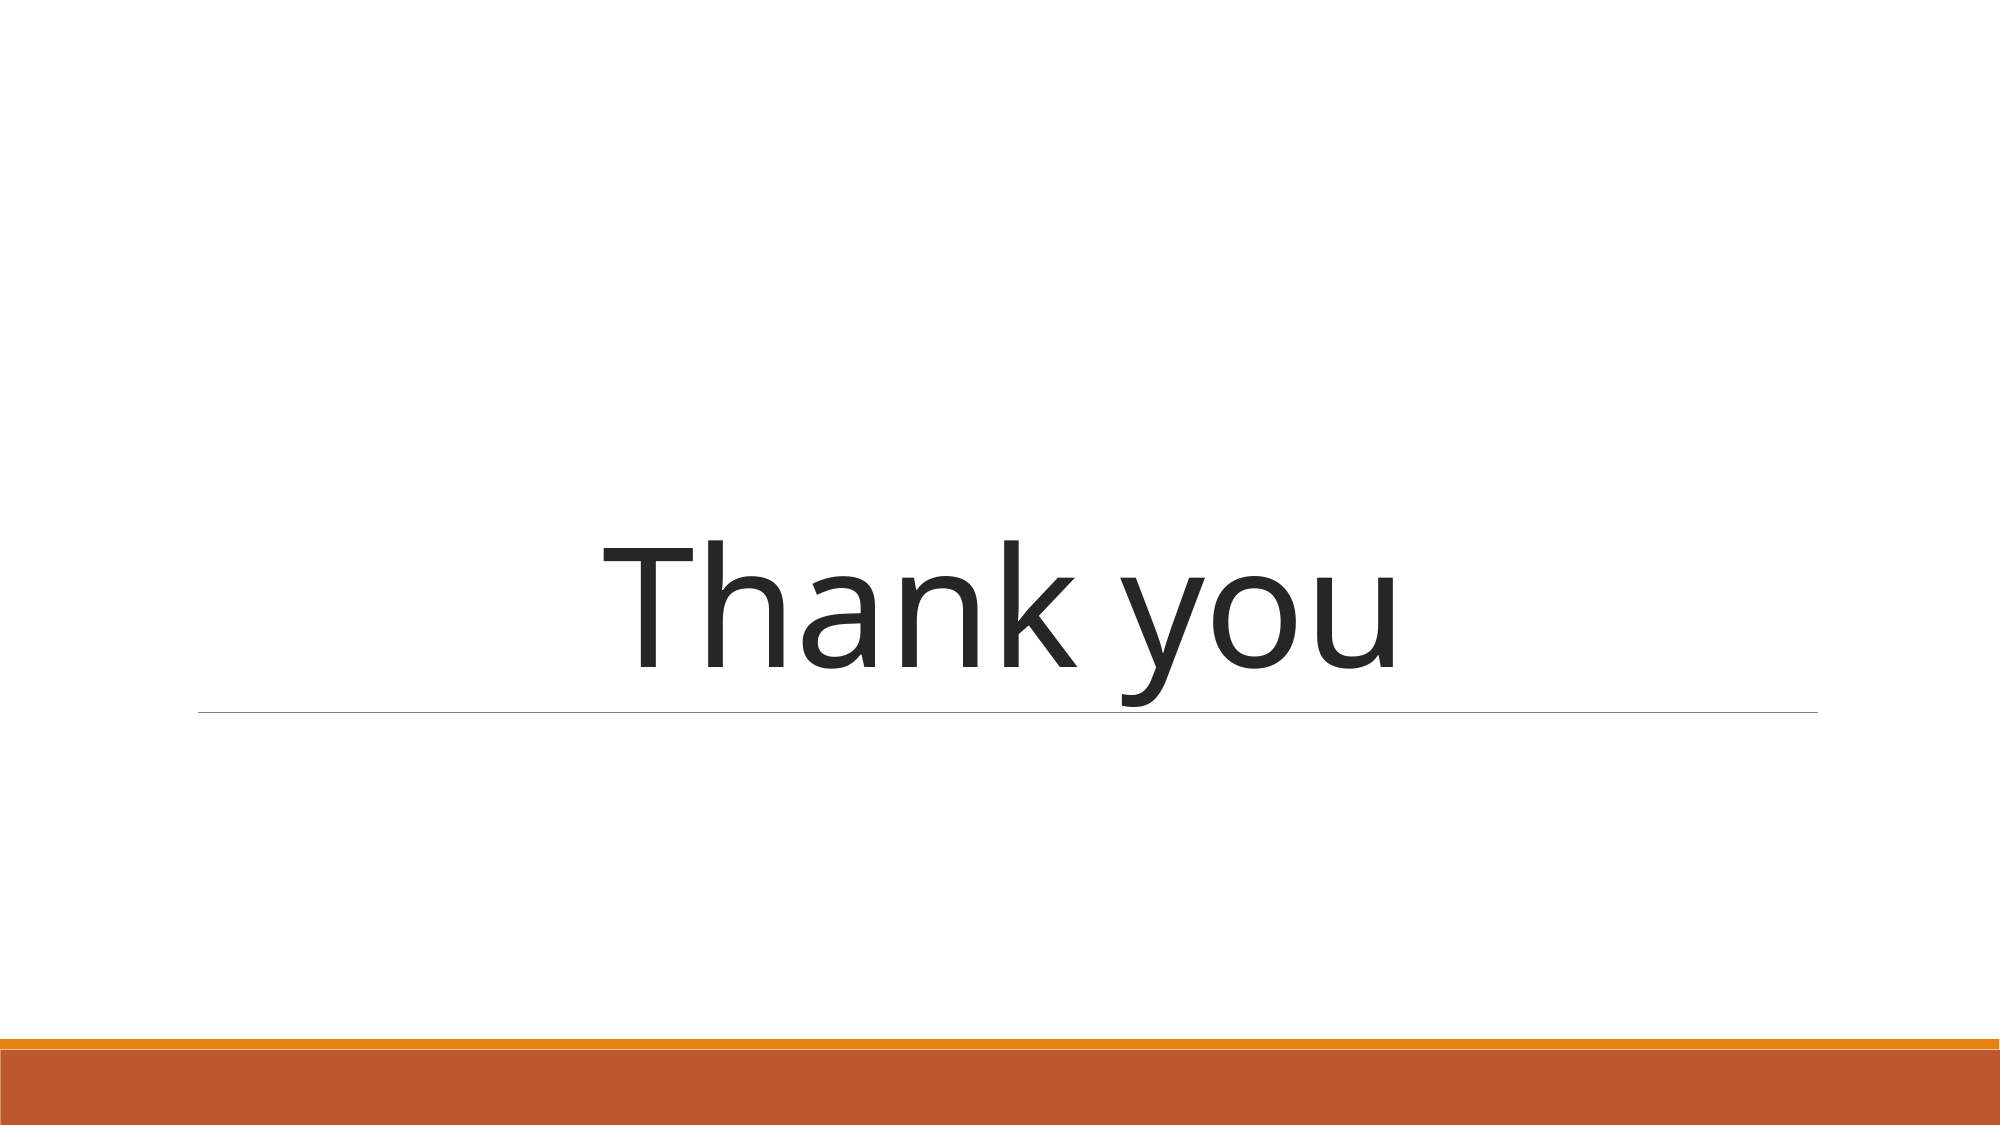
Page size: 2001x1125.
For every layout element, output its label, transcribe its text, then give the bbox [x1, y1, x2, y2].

title Thank you [180, 124, 1830, 710]
